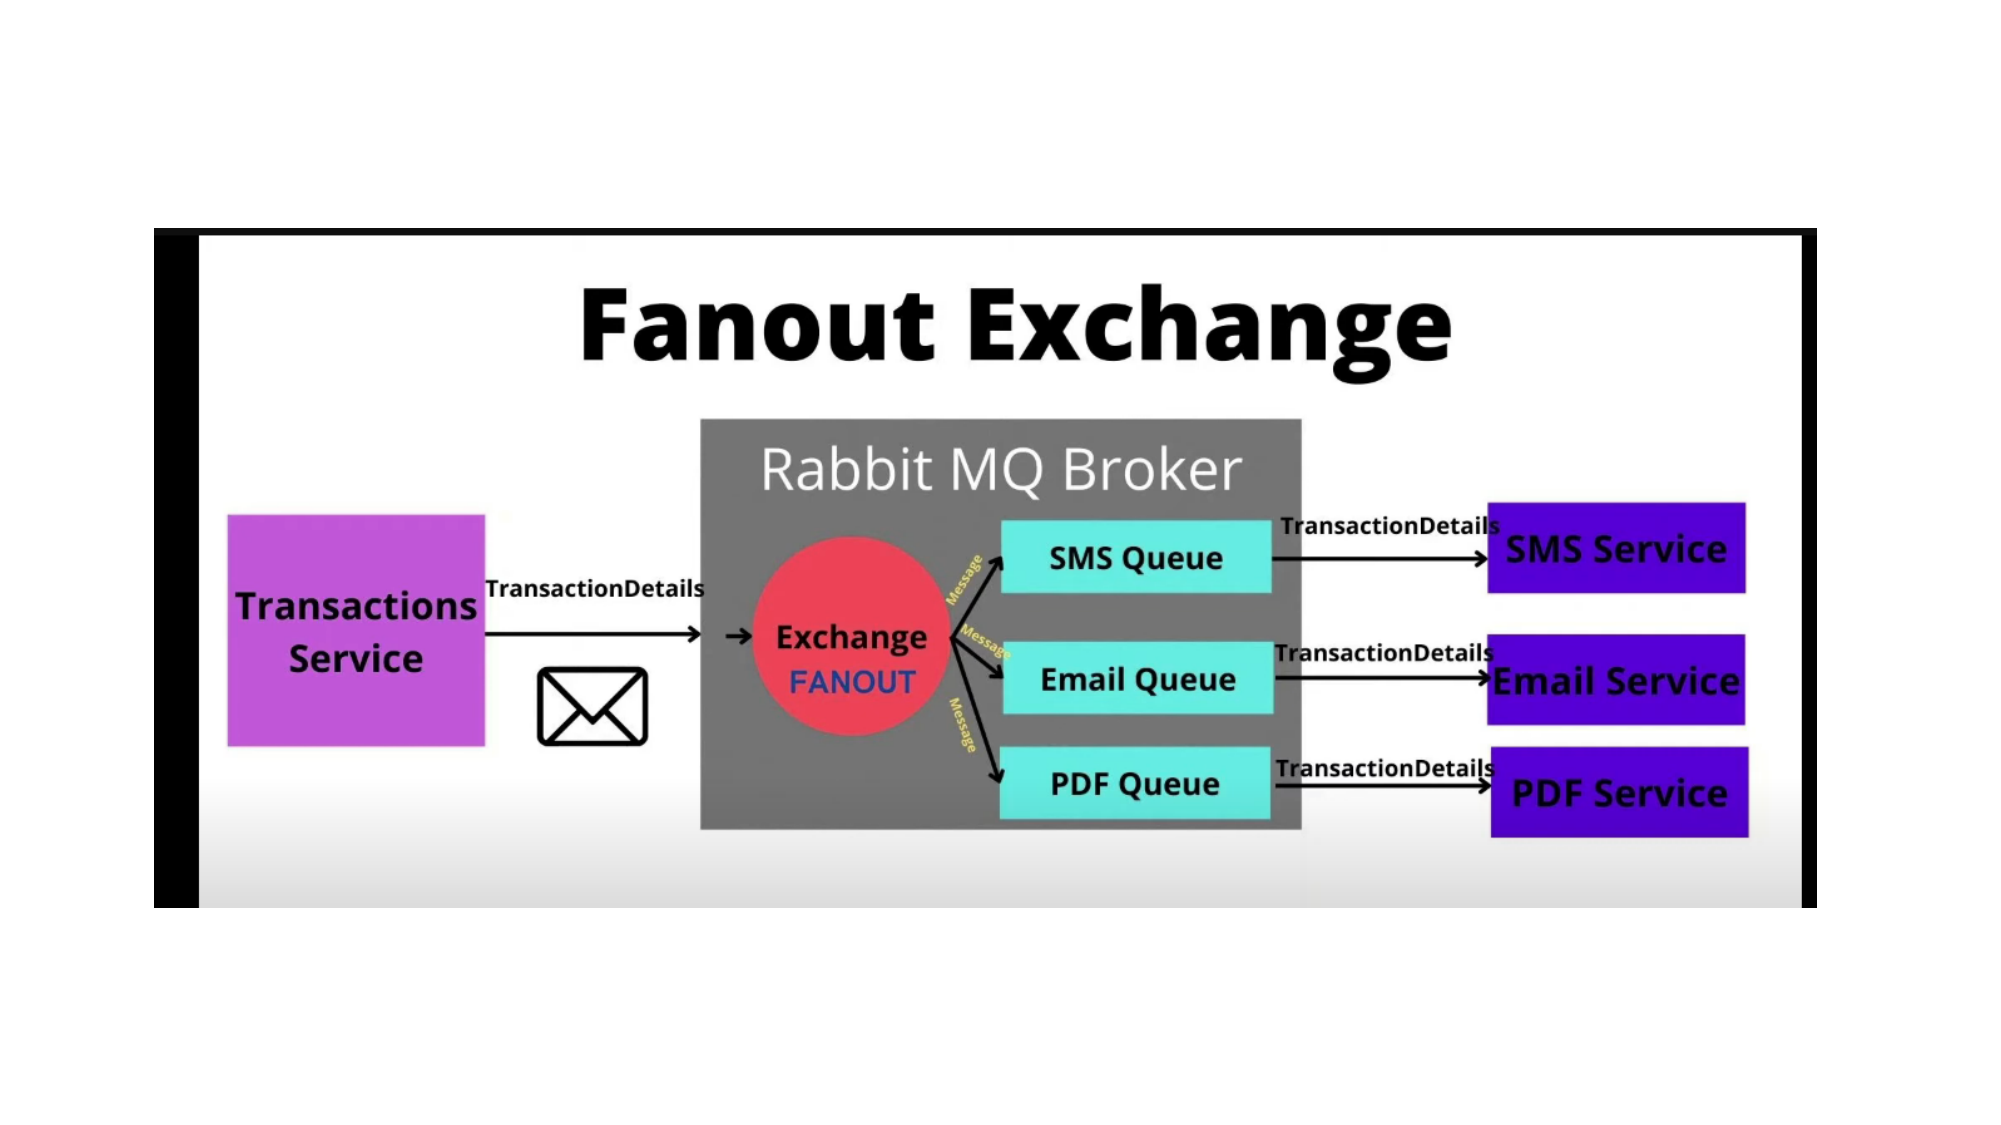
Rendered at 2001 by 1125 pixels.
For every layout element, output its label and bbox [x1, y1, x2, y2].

picture [154, 228, 1817, 908]
